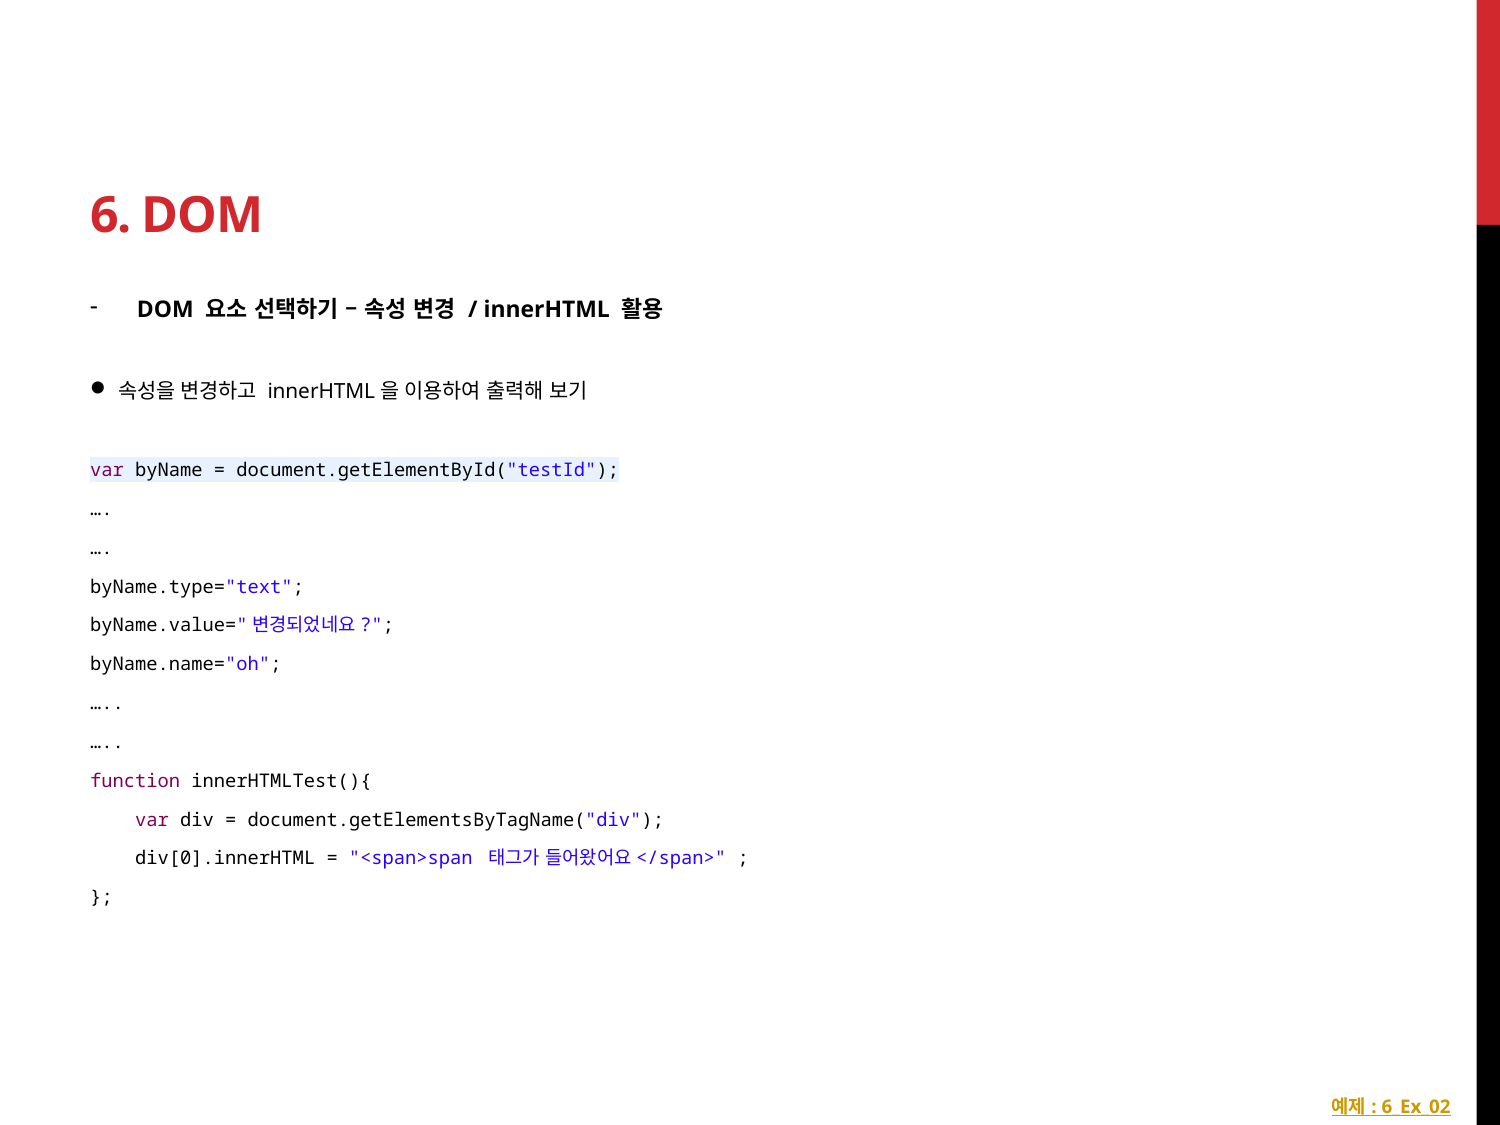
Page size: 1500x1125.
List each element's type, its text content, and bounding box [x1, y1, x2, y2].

text_box 예제 : 6_Ex_02 [1316, 1087, 1483, 1125]
title 6. DOM [75, 25, 1329, 250]
list DOM 요소 선택하기 – 속성 변경 / innerHTML 활용 속성을 변경하고 innerHTML을 이용하여 출력해 보기 var byName = document.getElementById("testId"); …. …. byName.type="text"; byName.value="변경되었네요?"; byName.name="oh"; ….. ….. function innerHTMLTest(){ var div = document.getElementsByTagName("div"); div[0].innerHTML = "<span>span 태그가 들어왔어요</span>" ; }; [75, 287, 1459, 1087]
